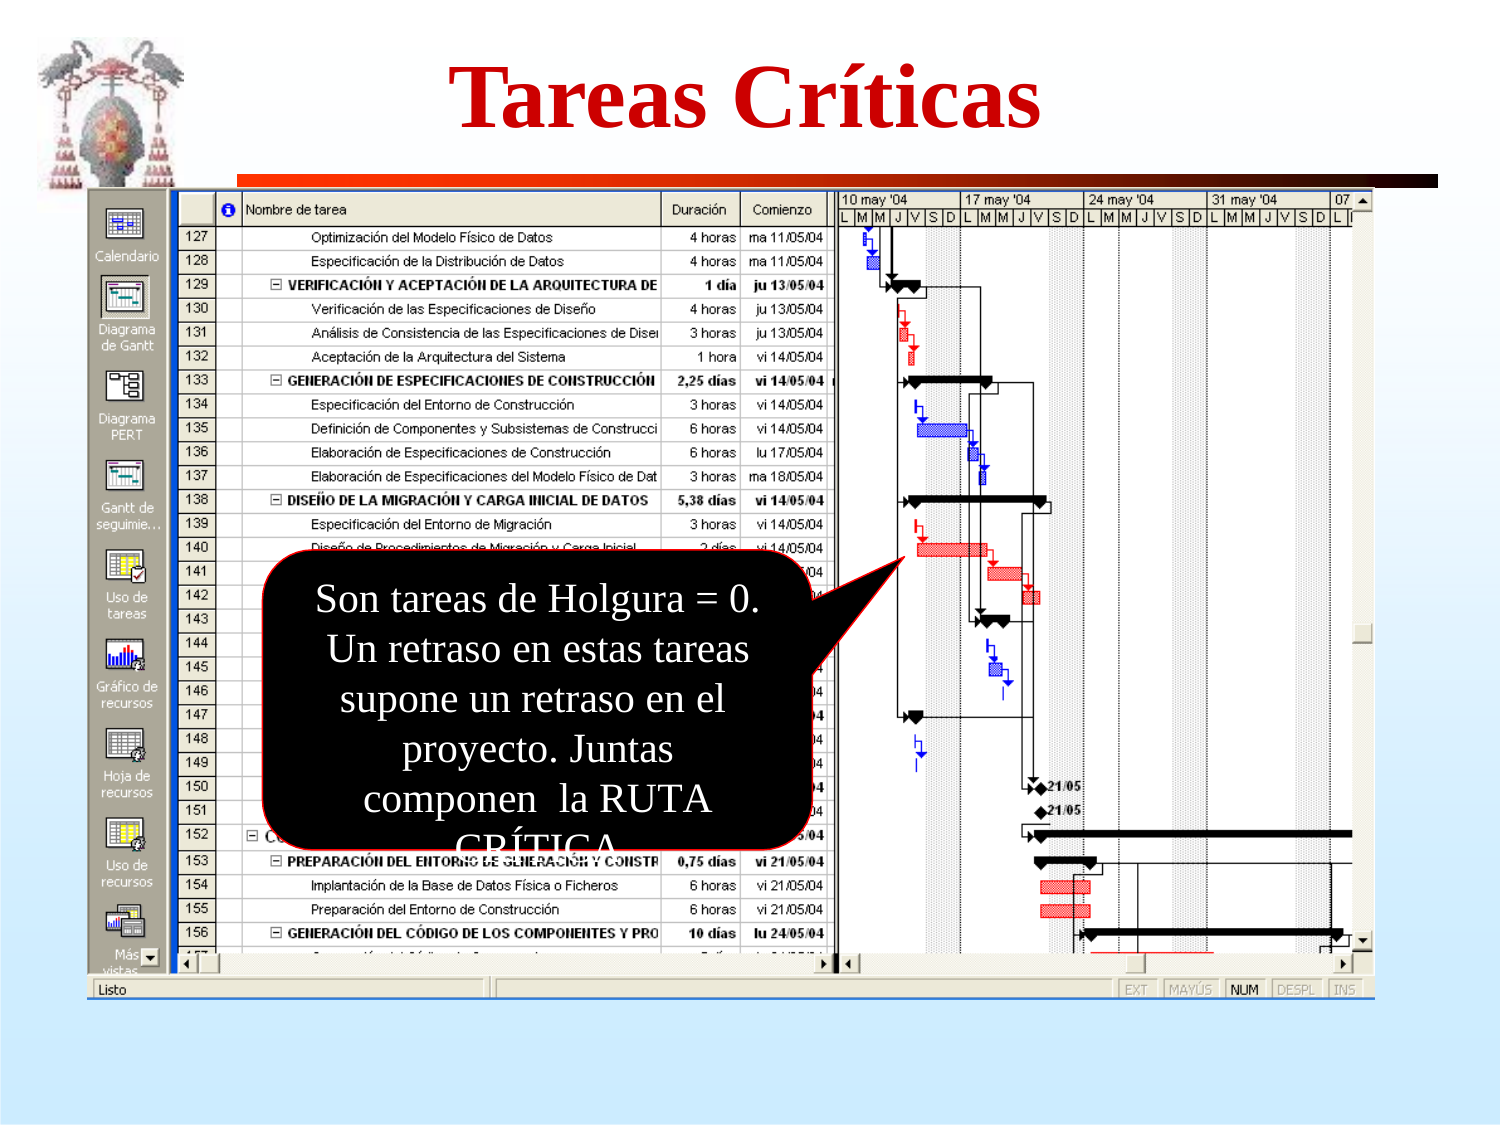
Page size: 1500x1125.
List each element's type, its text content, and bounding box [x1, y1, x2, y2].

title Tareas Críticas [446, 33, 1054, 173]
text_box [87, 174, 1438, 1001]
picture [0, 0, 1500, 1125]
